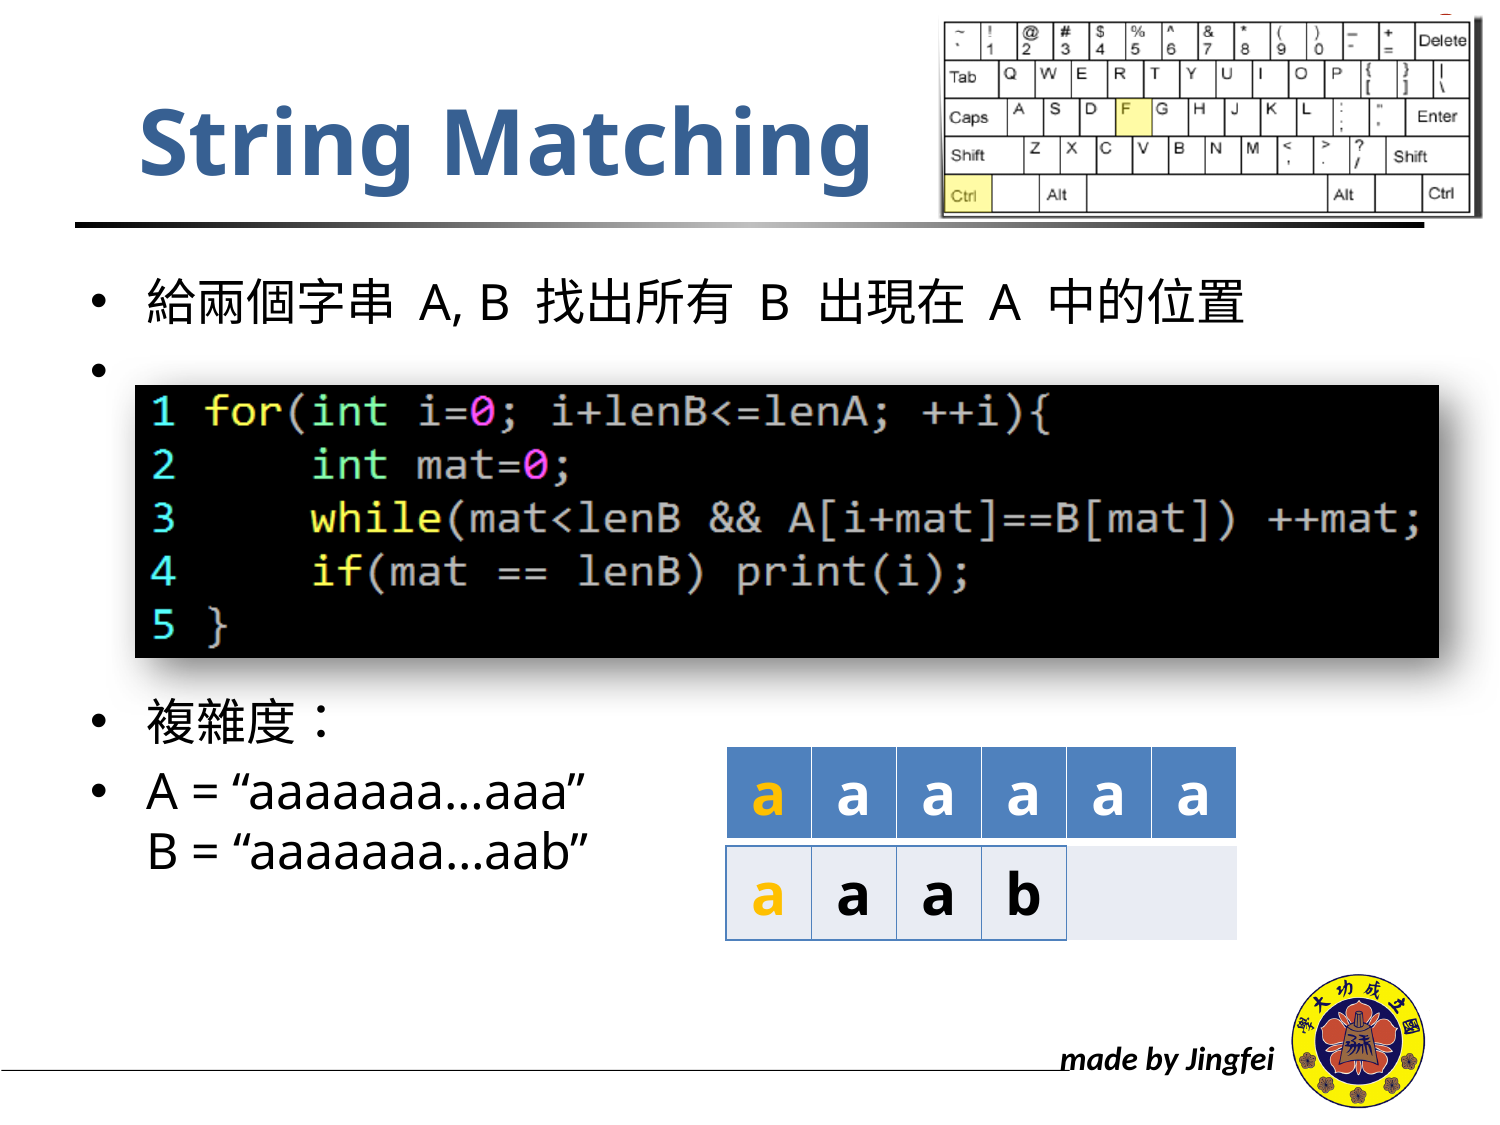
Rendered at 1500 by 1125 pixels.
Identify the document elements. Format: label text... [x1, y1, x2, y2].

table_header a [812, 747, 896, 838]
table_header a [1067, 747, 1151, 838]
table_header b [982, 847, 1066, 939]
table_header a [982, 747, 1066, 838]
table_header [1067, 846, 1152, 940]
picture [1282, 970, 1431, 1114]
table_header a [727, 847, 811, 939]
table_header a [812, 847, 896, 939]
picture [938, 14, 1483, 219]
title String Matching [75, 45, 939, 233]
table_header a [897, 847, 981, 939]
picture [135, 384, 1440, 658]
table_header a [727, 747, 811, 838]
table_header a [897, 747, 981, 838]
table_header [1152, 846, 1237, 940]
table_header a [1152, 747, 1236, 838]
